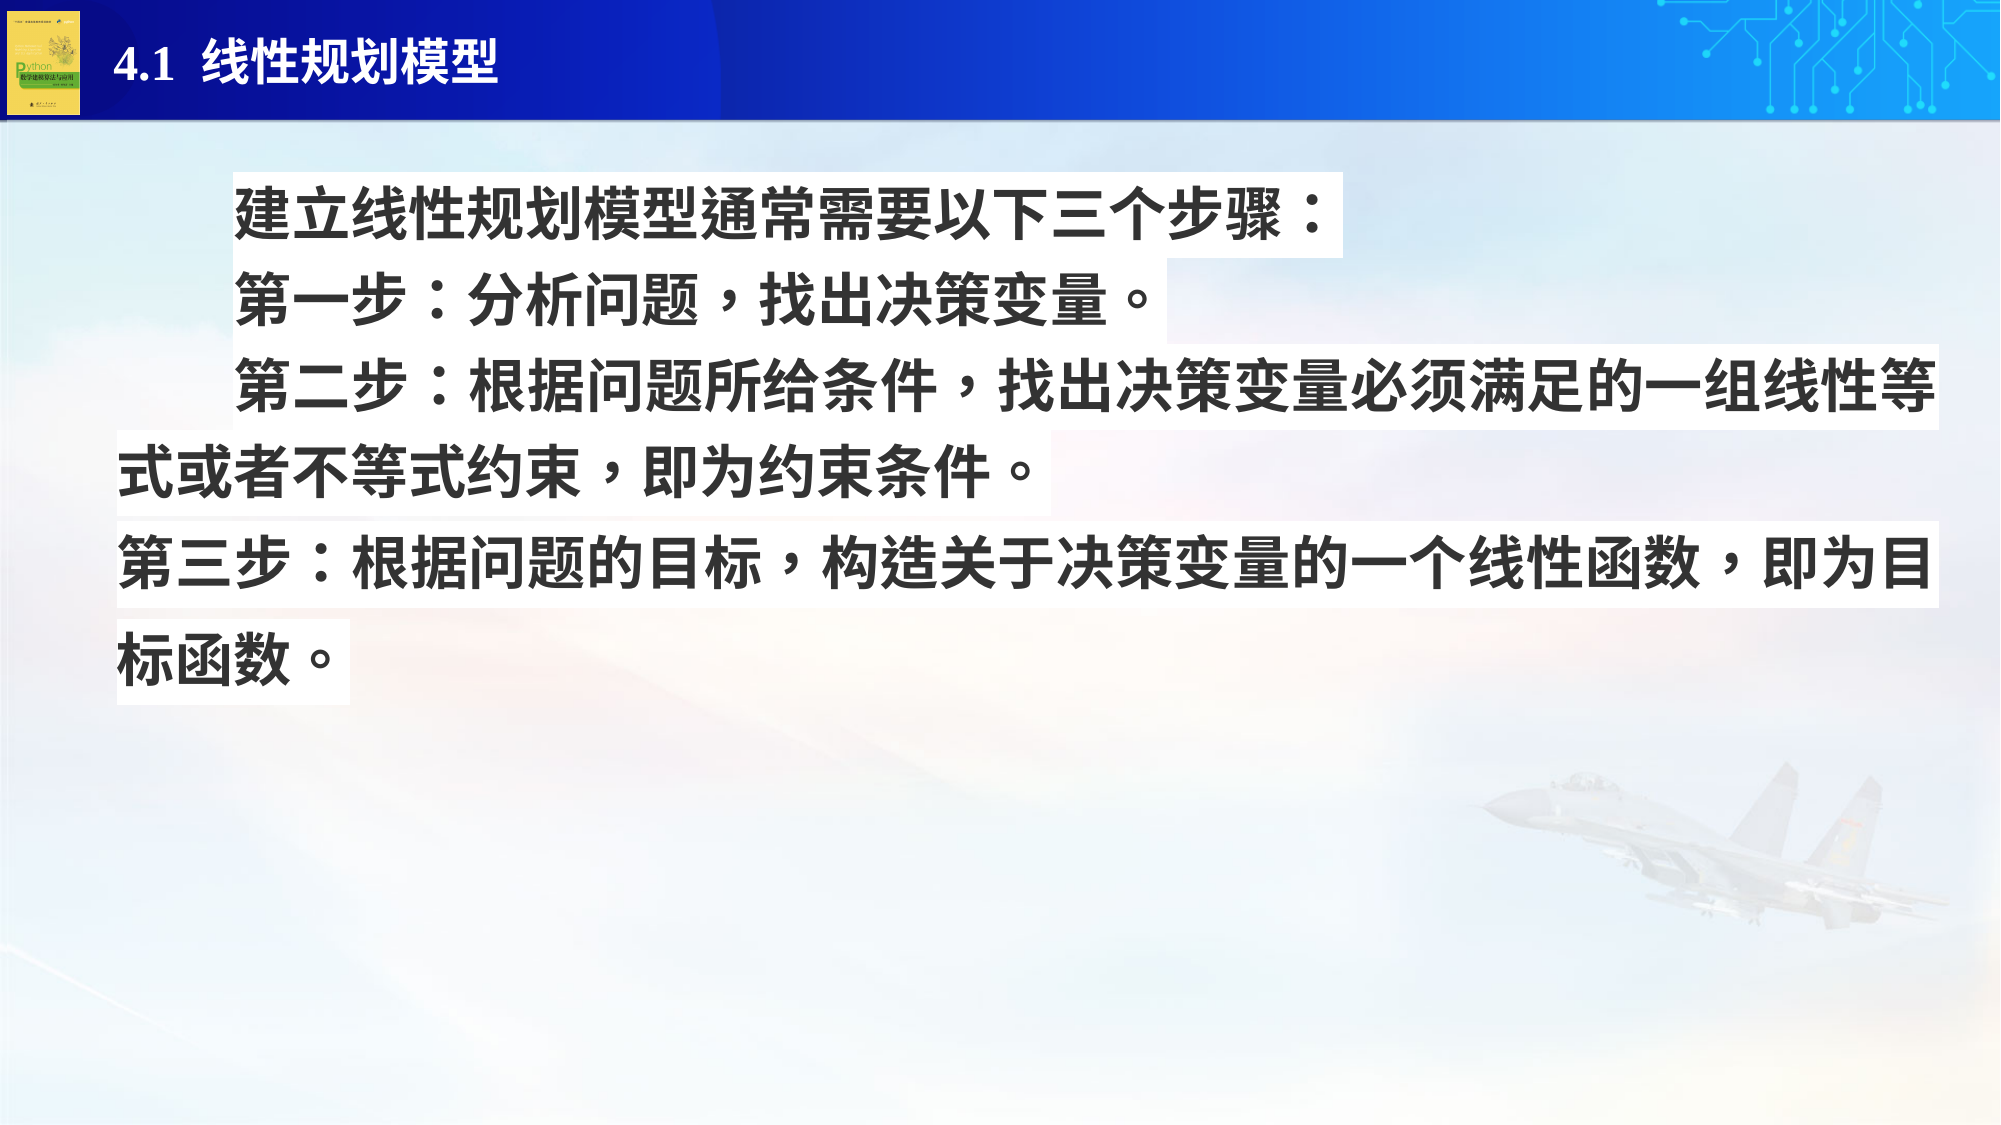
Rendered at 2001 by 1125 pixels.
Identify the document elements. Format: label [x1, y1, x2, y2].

text_box [116, 172, 1939, 712]
picture [0, 0, 2001, 1125]
